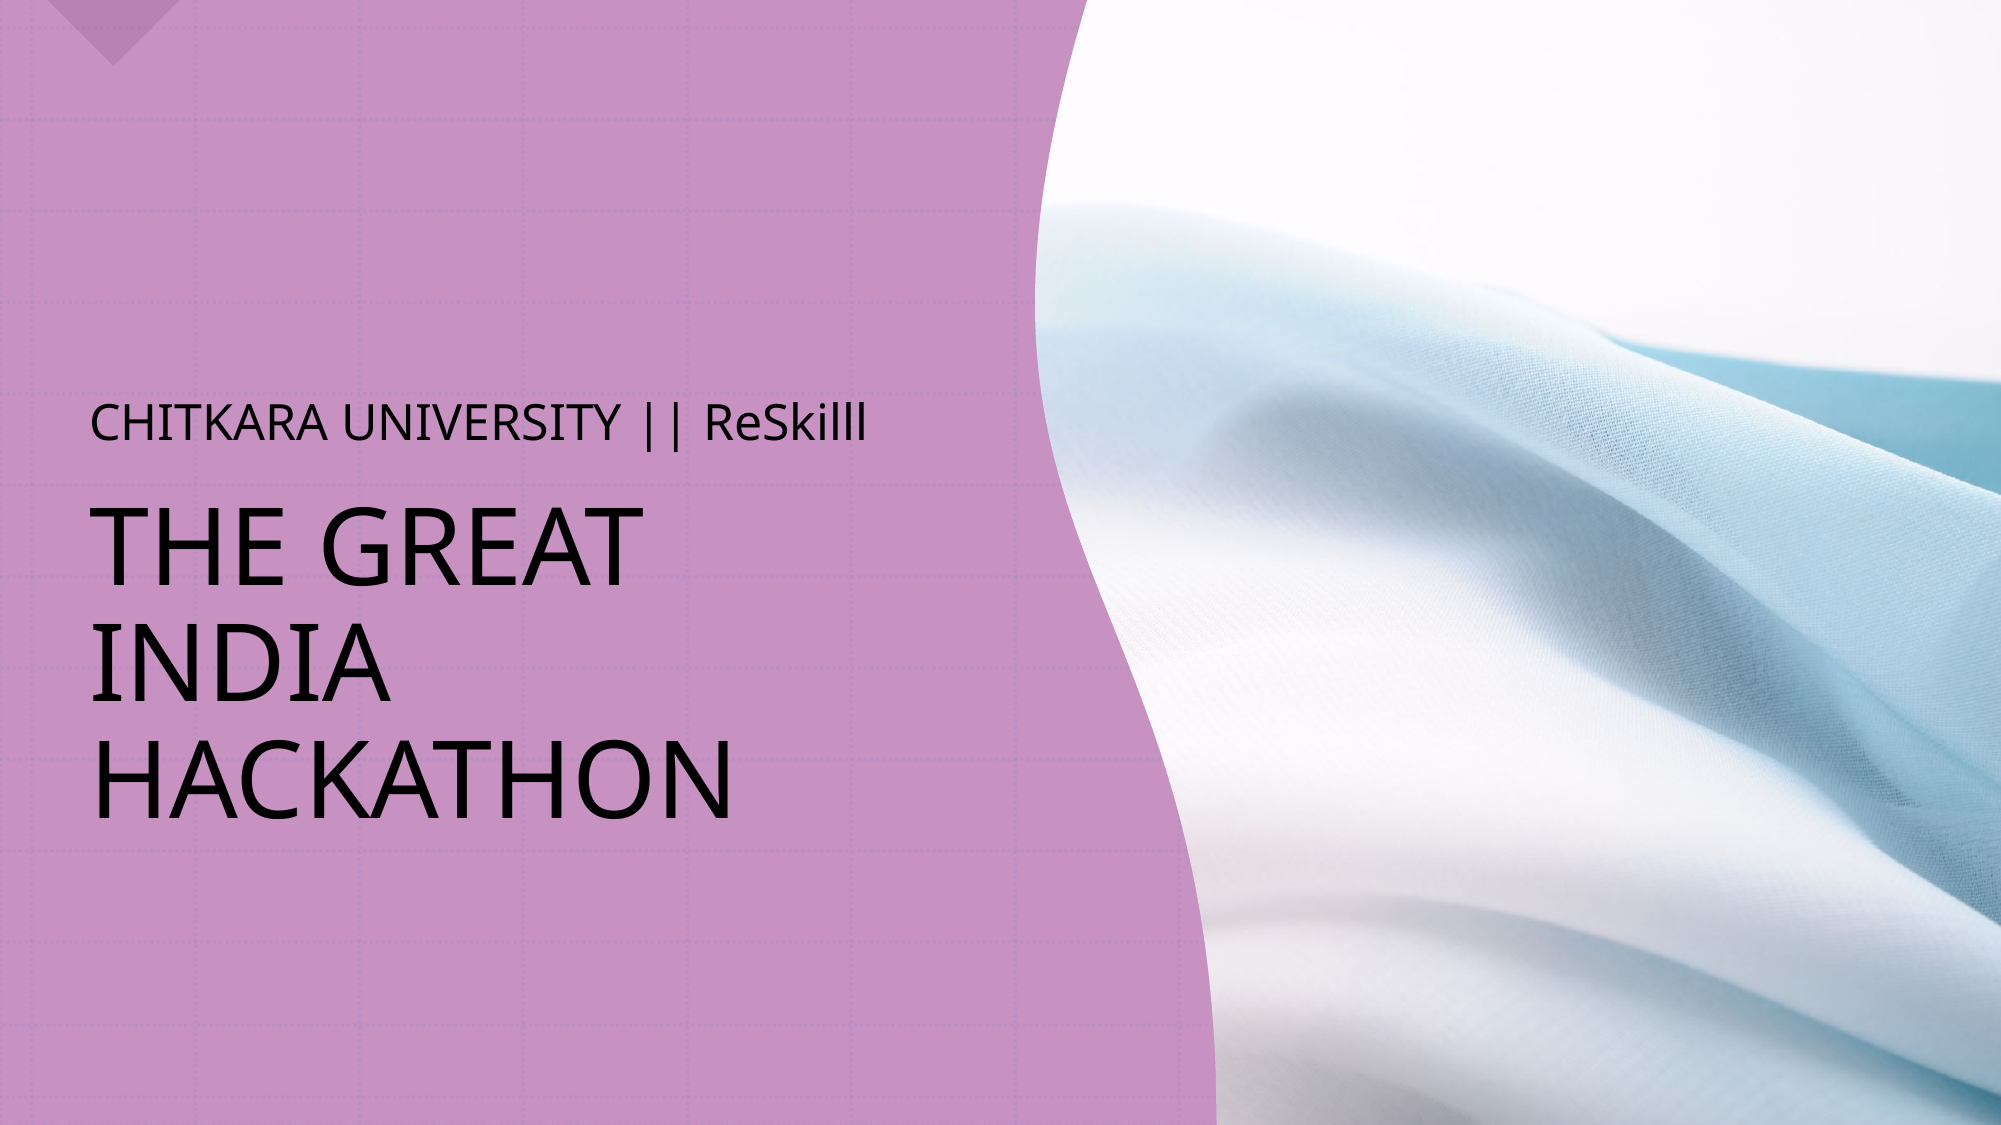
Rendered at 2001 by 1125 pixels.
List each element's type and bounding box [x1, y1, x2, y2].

picture [1034, 0, 2001, 1125]
text_box [0, 0, 1034, 1125]
